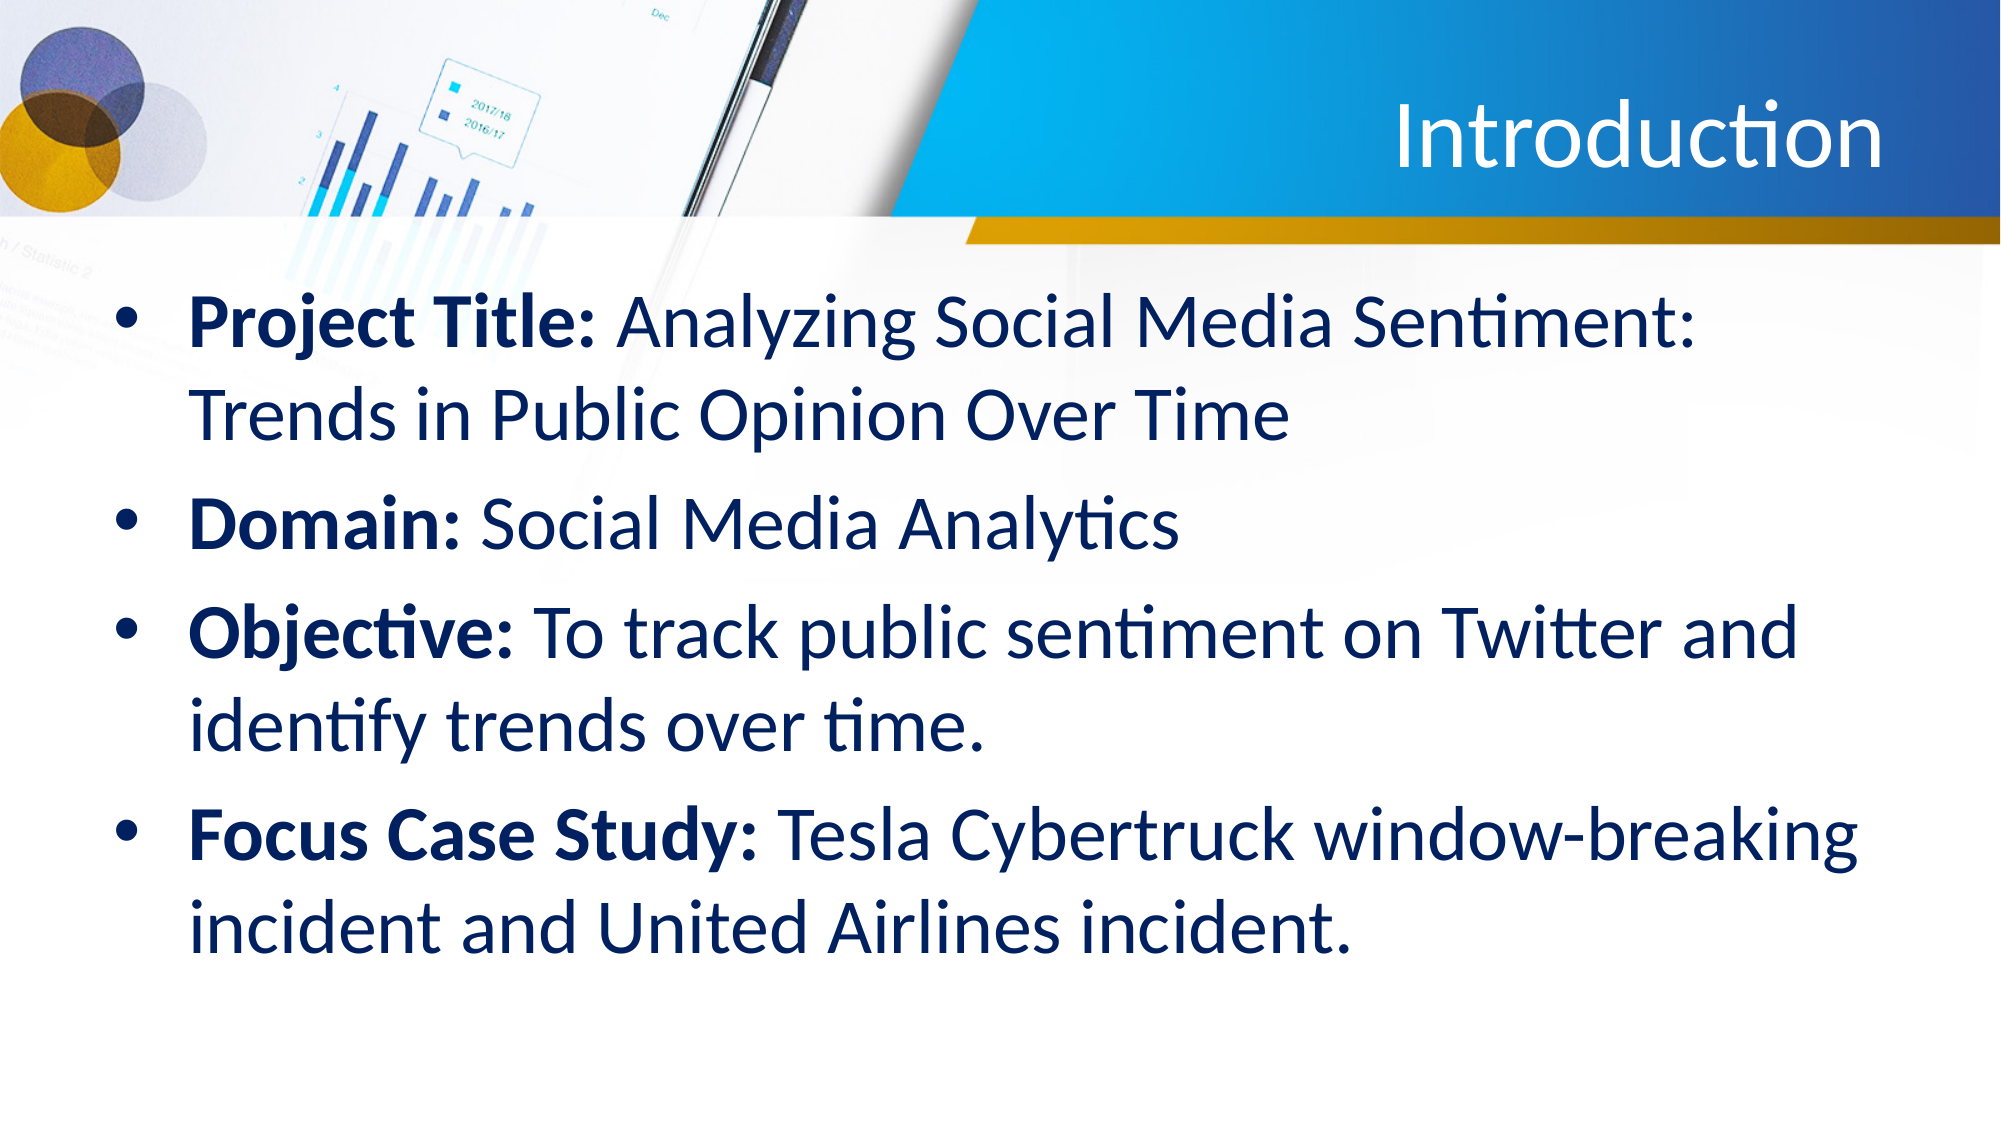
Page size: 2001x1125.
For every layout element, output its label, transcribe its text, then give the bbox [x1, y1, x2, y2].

title Introduction [98, 61, 1902, 196]
picture [0, 0, 2001, 1125]
list Project Title: Analyzing Social Media Sentiment: Trends in Public Opinion Over Time Domain: Social Media Analytics Objective: To track public sentiment on Twitter and identify trends over time. Focus Case Study: Tesla Cybertruck window-breaking incident and United Airlines incident. [98, 261, 1902, 1031]
